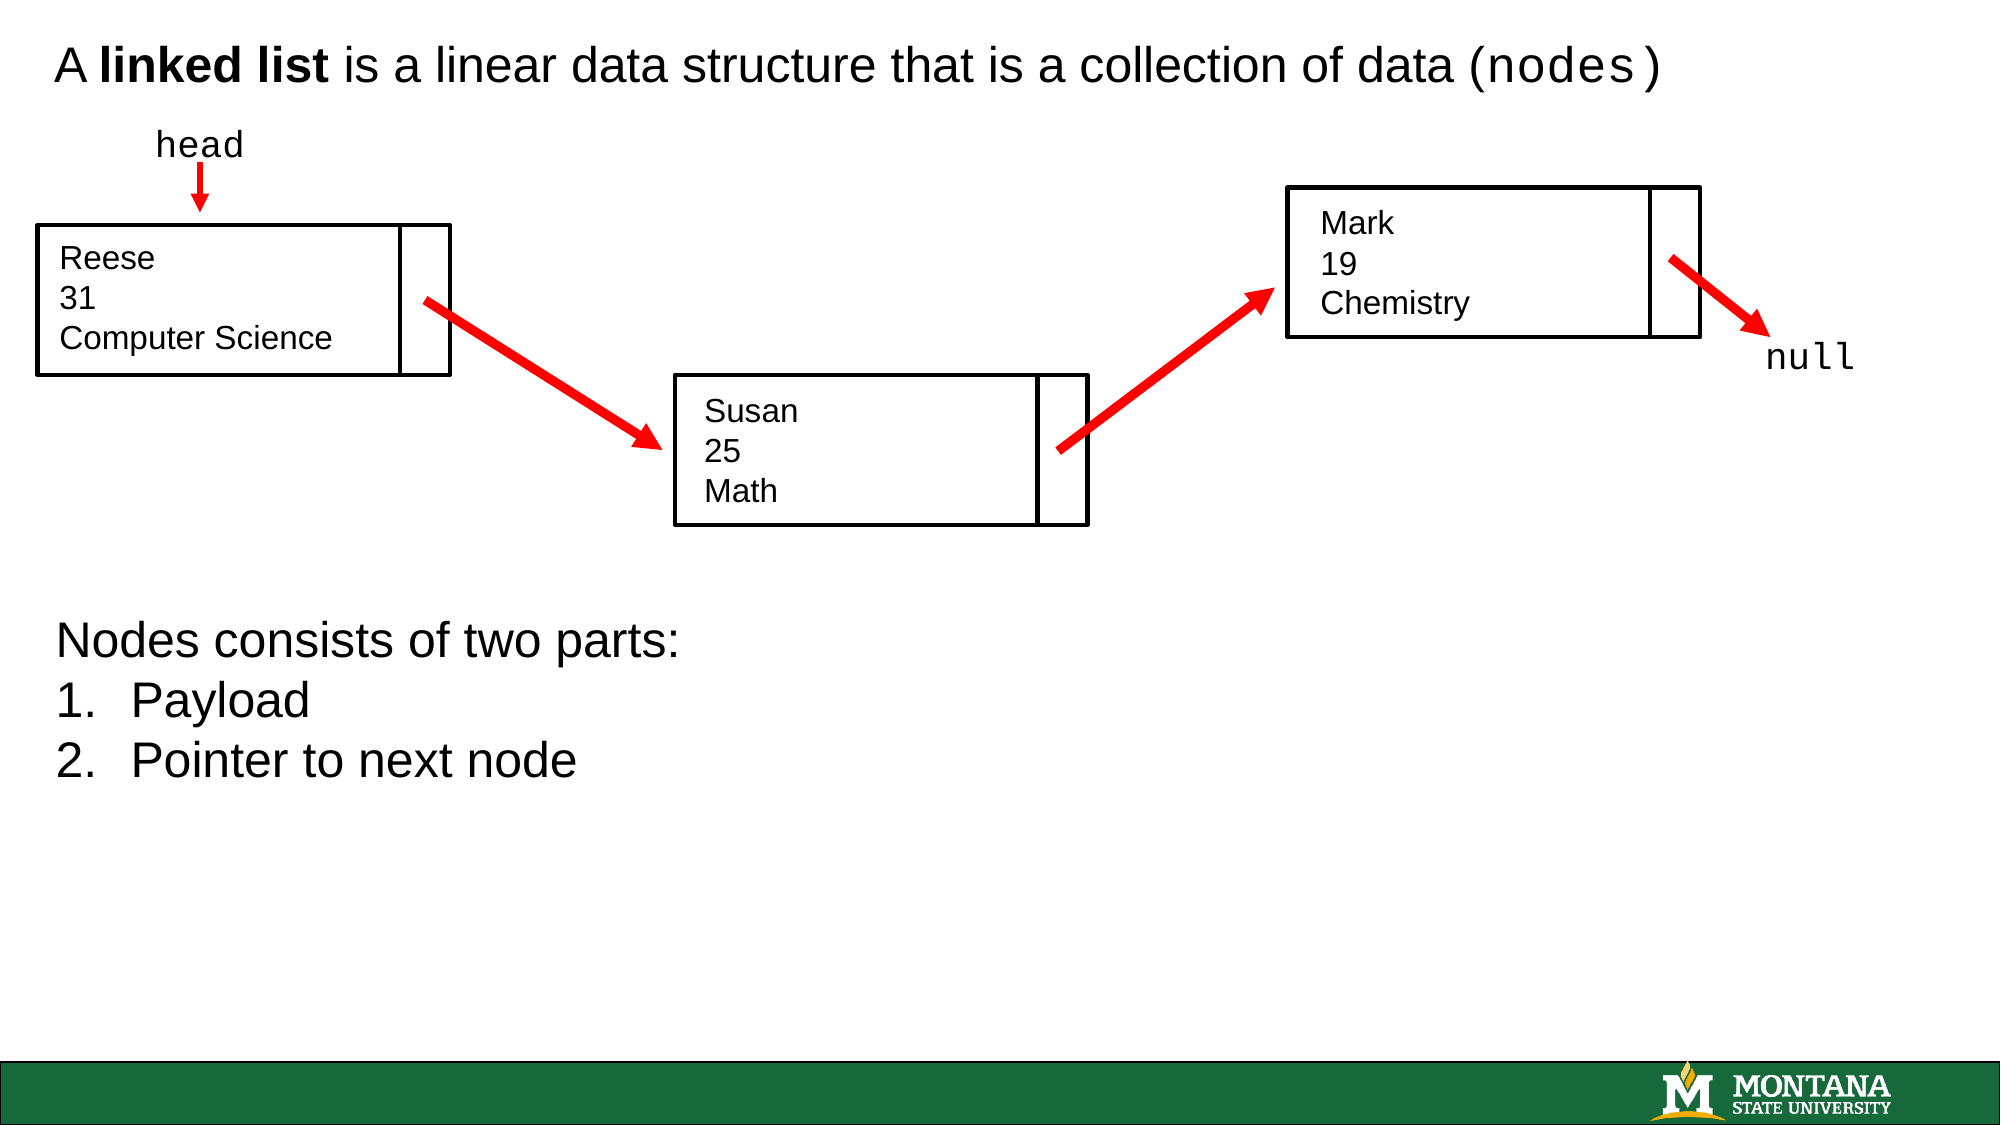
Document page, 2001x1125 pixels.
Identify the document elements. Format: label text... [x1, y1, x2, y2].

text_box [1892, 1060, 2000, 1125]
text_box [35, 223, 452, 377]
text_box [424, 299, 663, 451]
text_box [0, 1060, 1647, 1125]
text_box Reese 31 Computer Science [44, 229, 349, 364]
text_box Susan 25 Math [689, 381, 814, 517]
text_box [1285, 185, 1702, 339]
picture [1649, 1060, 1892, 1122]
text_box Nodes consists of two parts: Payload Pointer to next node [40, 599, 697, 795]
text_box A linked list is a linear data structure that is a collection of data (nodes) [39, 24, 1682, 100]
text_box null [1750, 324, 1871, 385]
text_box head [140, 112, 260, 173]
text_box Mark 19 Chemistry [1305, 194, 1486, 329]
text_box [673, 373, 1090, 527]
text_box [1057, 287, 1276, 452]
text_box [1670, 257, 1771, 338]
